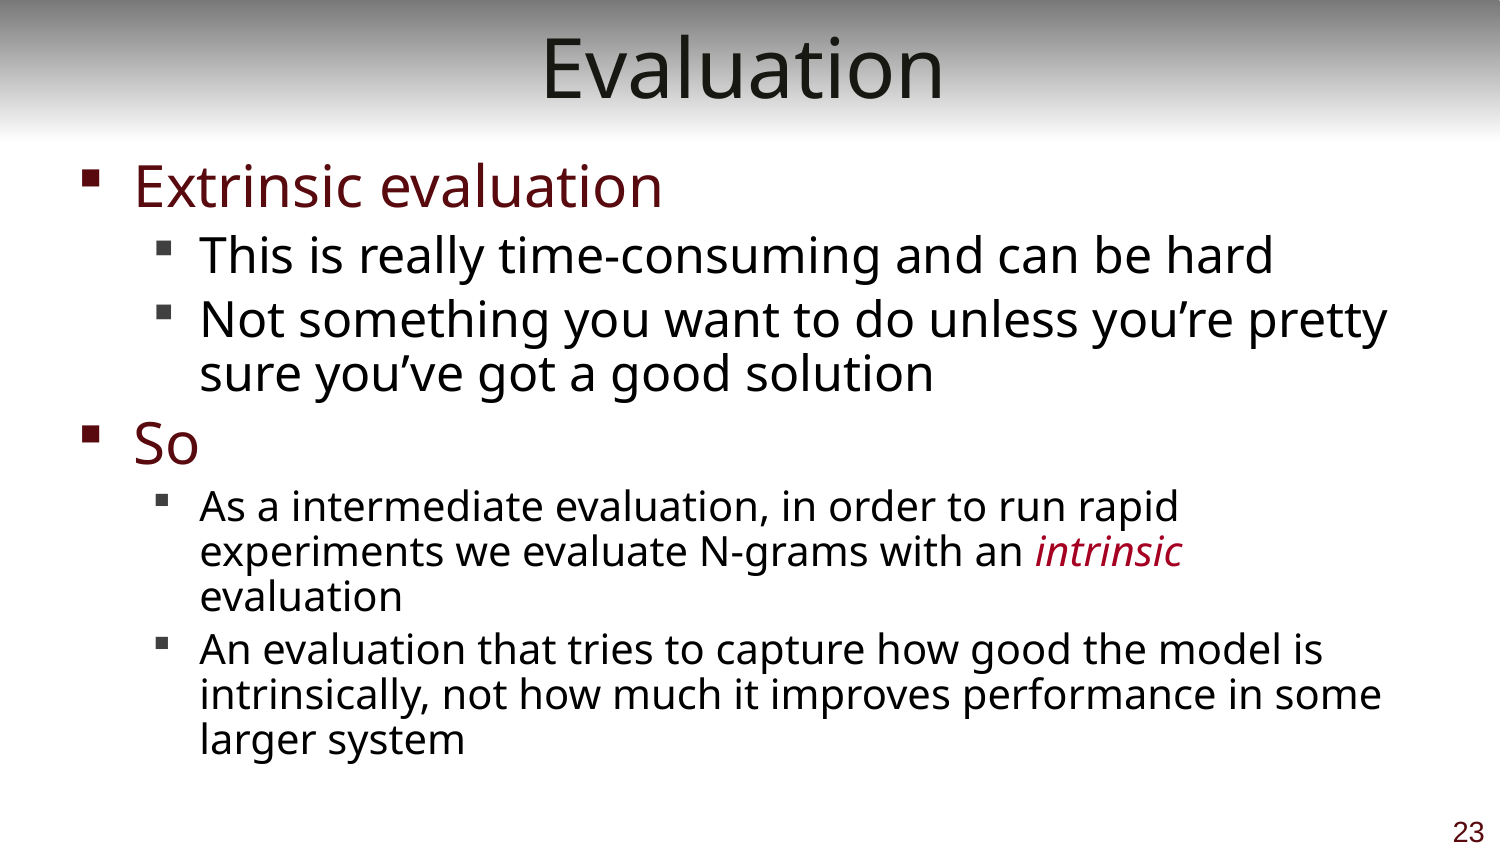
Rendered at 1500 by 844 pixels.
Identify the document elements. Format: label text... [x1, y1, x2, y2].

list Extrinsic evaluation This is really time-consuming and can be hard Not something you want to do unless you’re pretty sure you’ve got a good solution So As a intermediate evaluation, in order to run rapid experiments we evaluate N-grams with an intrinsic evaluation An evaluation that tries to capture how good the model is intrinsically, not how much it improves performance in some larger system [62, 150, 1413, 797]
slide_number 23 [1424, 806, 1500, 844]
title Evaluation [12, 0, 1475, 132]
